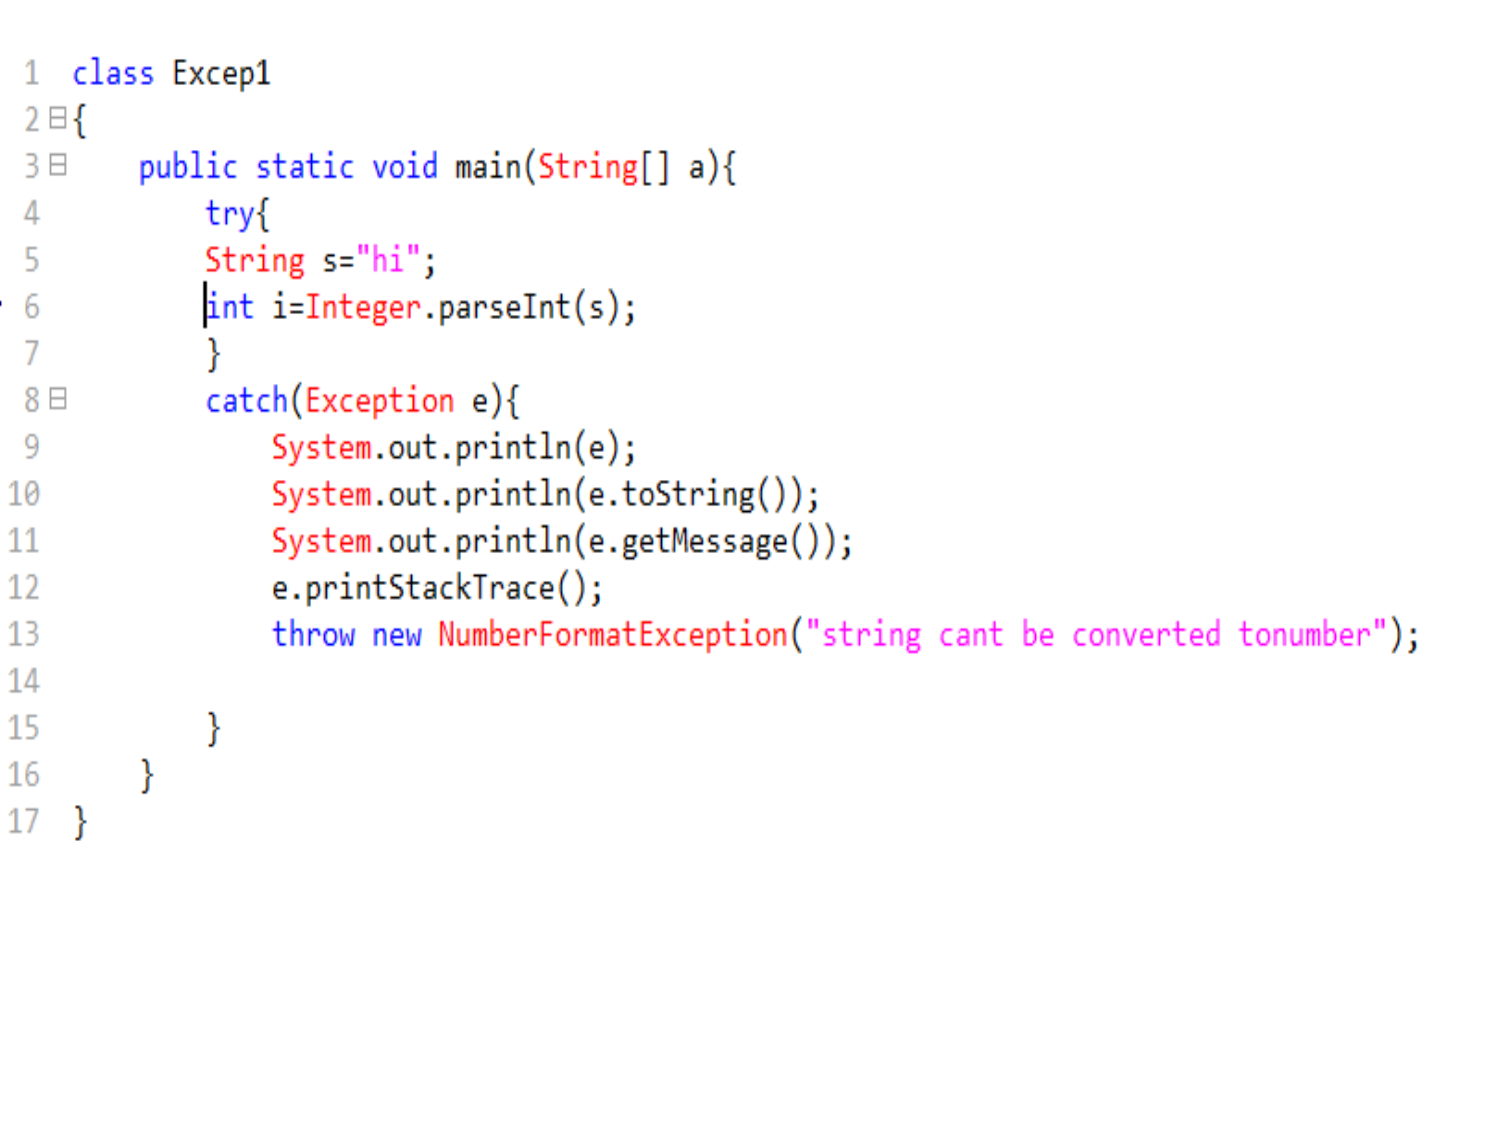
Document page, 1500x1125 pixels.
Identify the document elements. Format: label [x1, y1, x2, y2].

picture [0, 52, 1459, 873]
